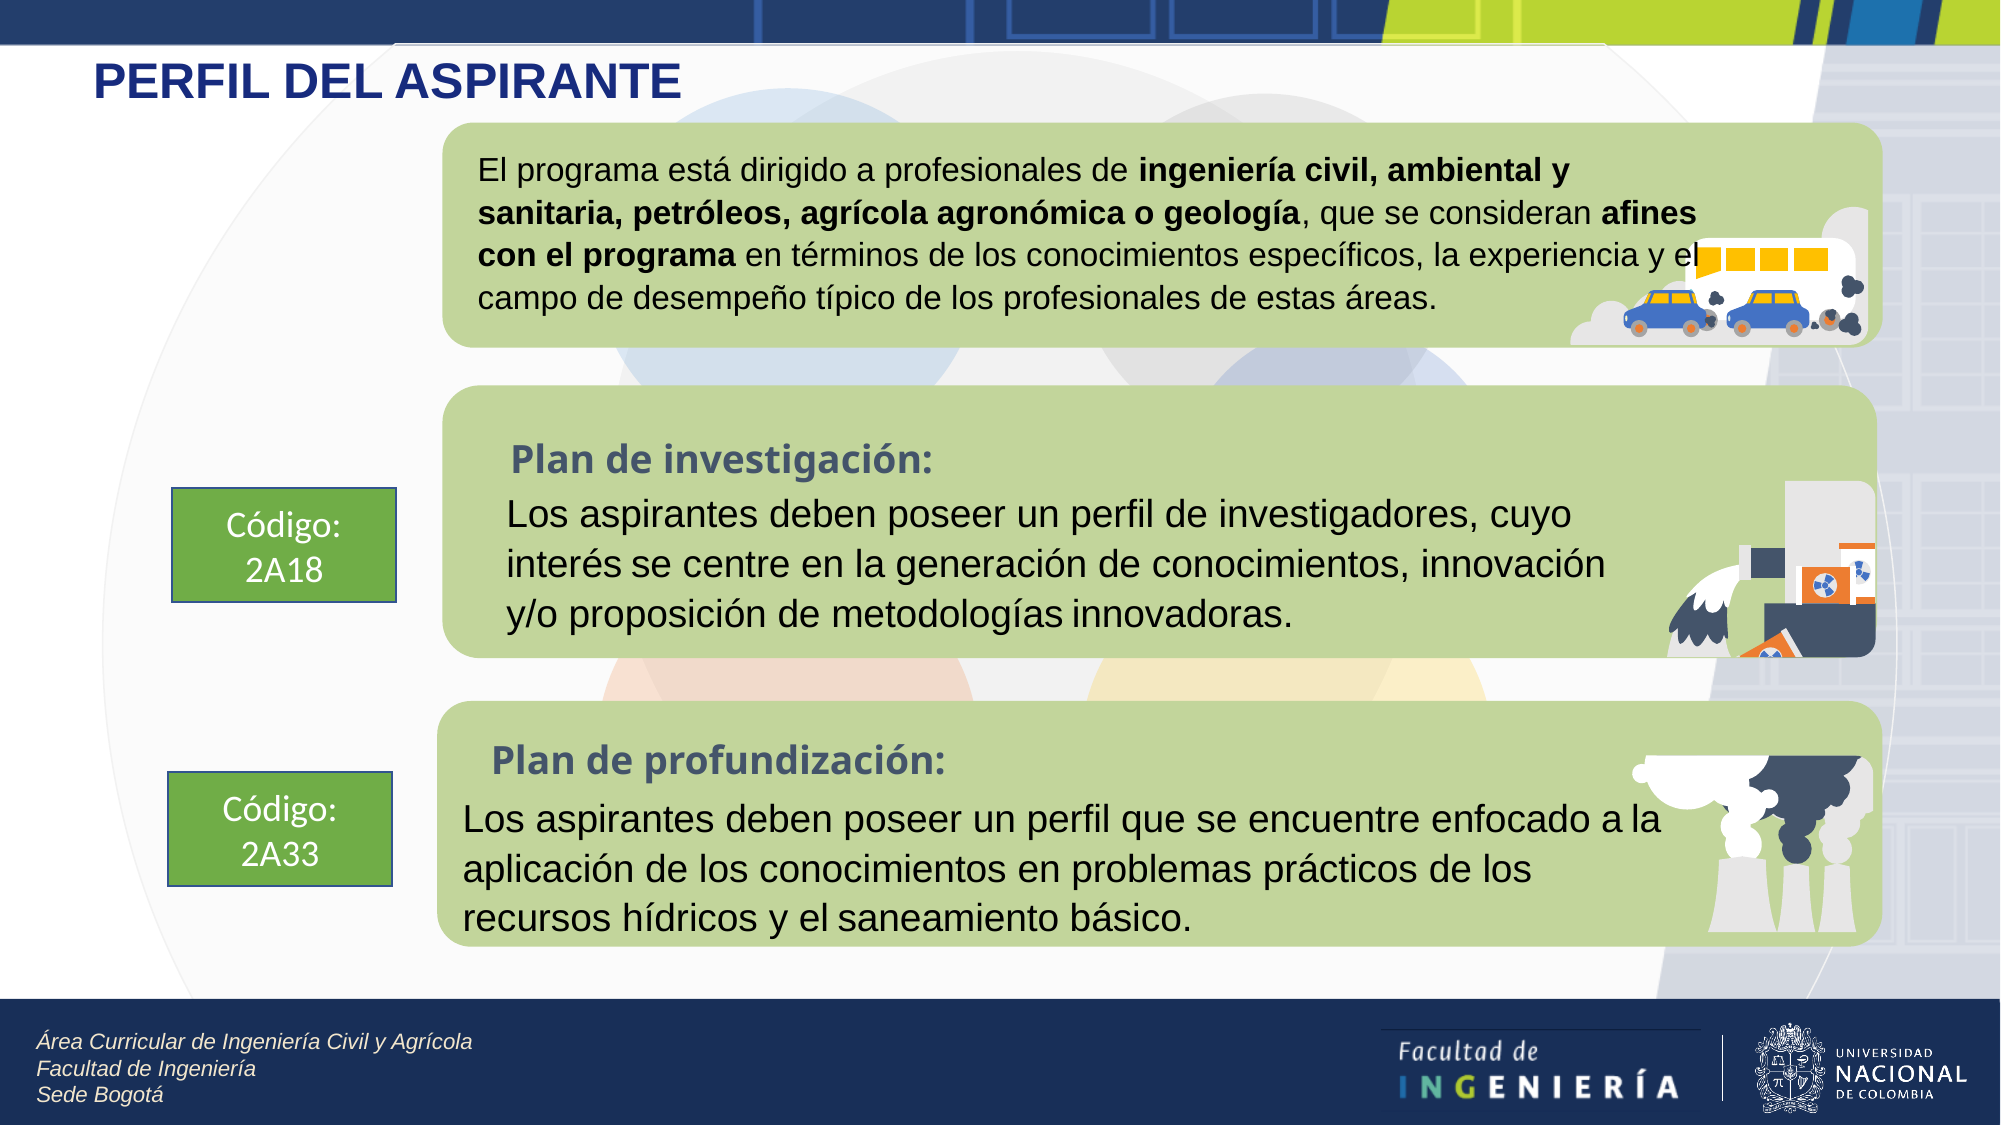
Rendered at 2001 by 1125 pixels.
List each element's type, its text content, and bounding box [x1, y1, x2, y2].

text_box [0, 998, 2000, 1125]
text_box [1570, 206, 1869, 345]
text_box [1667, 480, 1876, 658]
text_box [437, 700, 1883, 947]
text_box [16, 1017, 1976, 1119]
picture [0, 0, 2001, 1125]
text_box PERFIL DEL ASPIRANTE [78, 30, 1163, 126]
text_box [102, 43, 1897, 1017]
